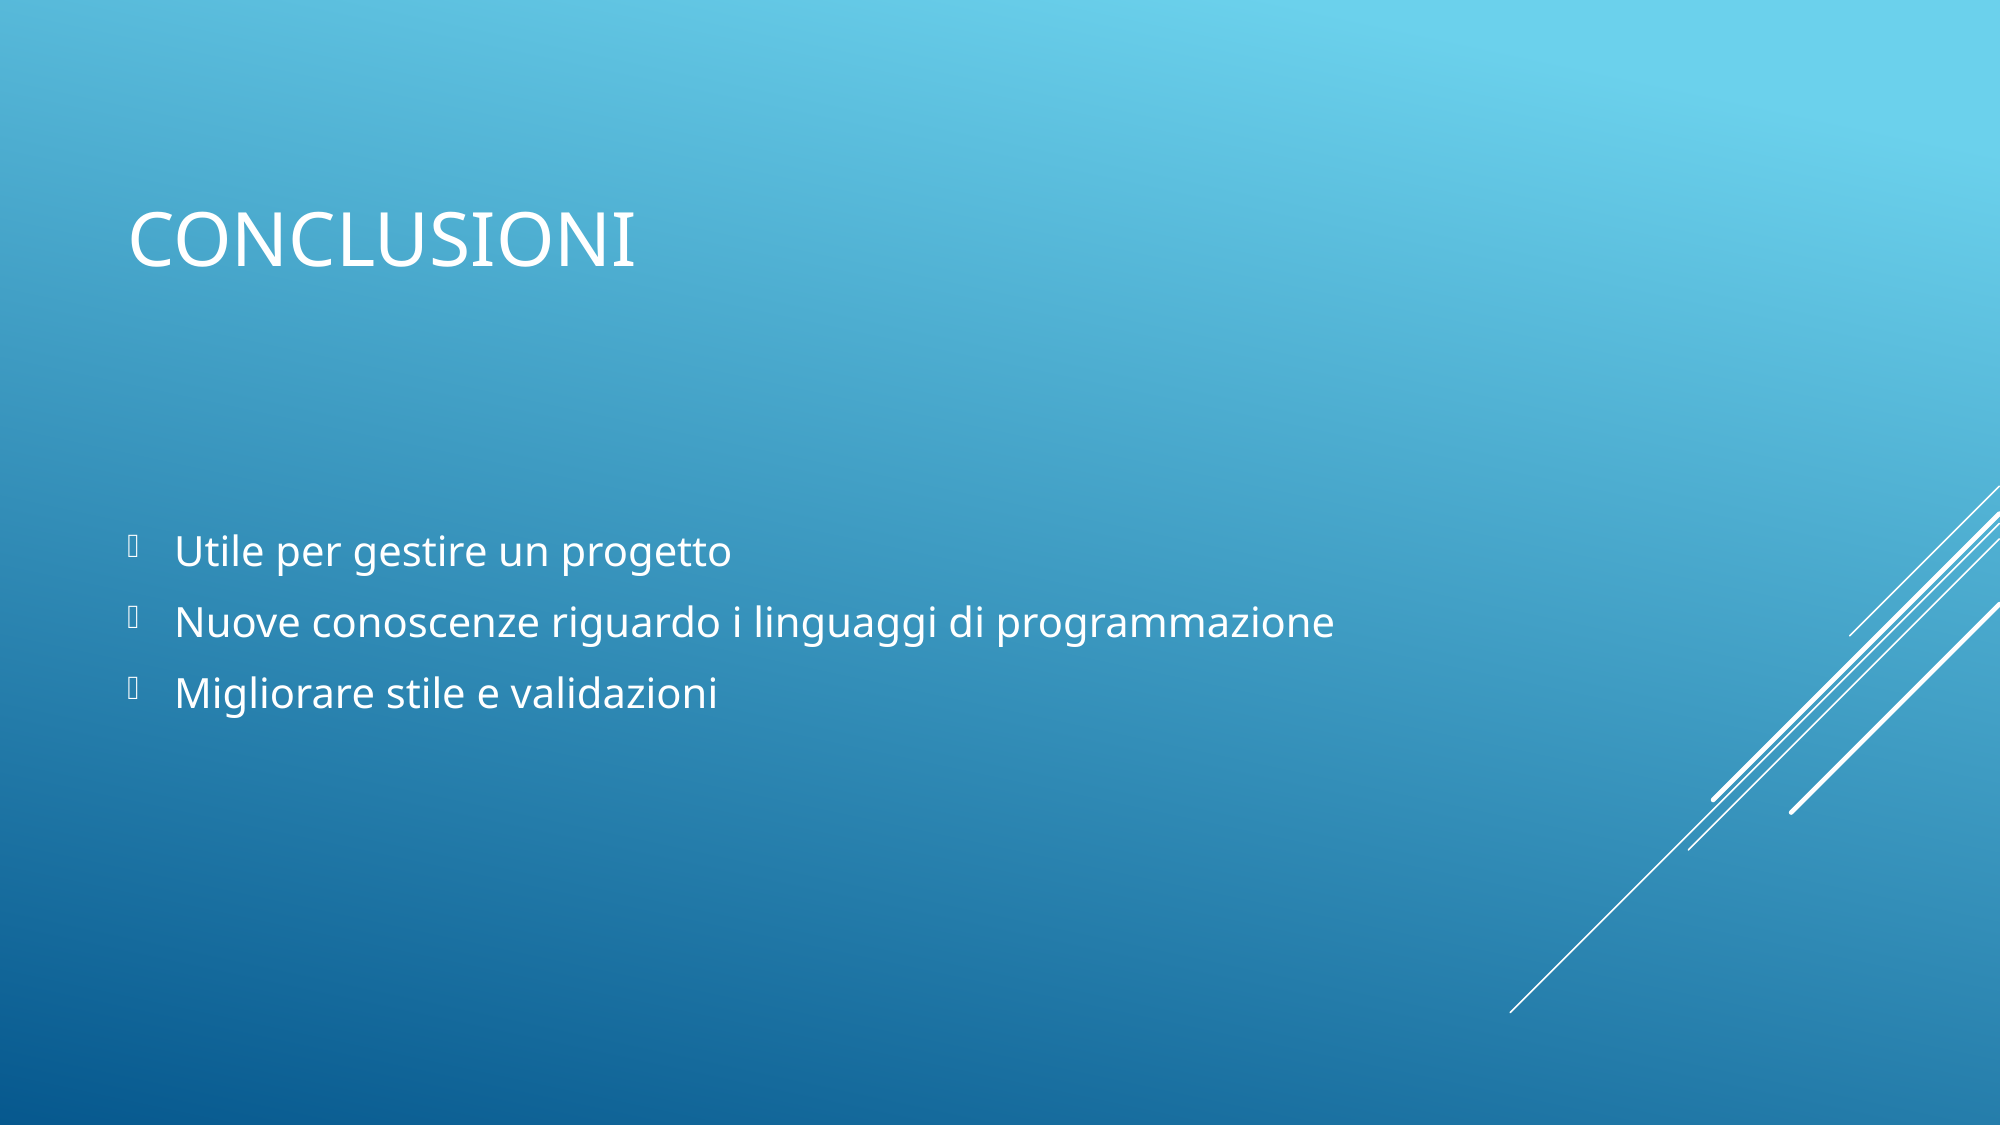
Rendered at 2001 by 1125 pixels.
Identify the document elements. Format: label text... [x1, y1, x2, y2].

title Conclusioni [112, 112, 1513, 359]
list Utile per gestire un progetto Nuove conoscenze riguardo i linguaggi di programmazione Migliorare stile e validazioni [112, 359, 1513, 953]
